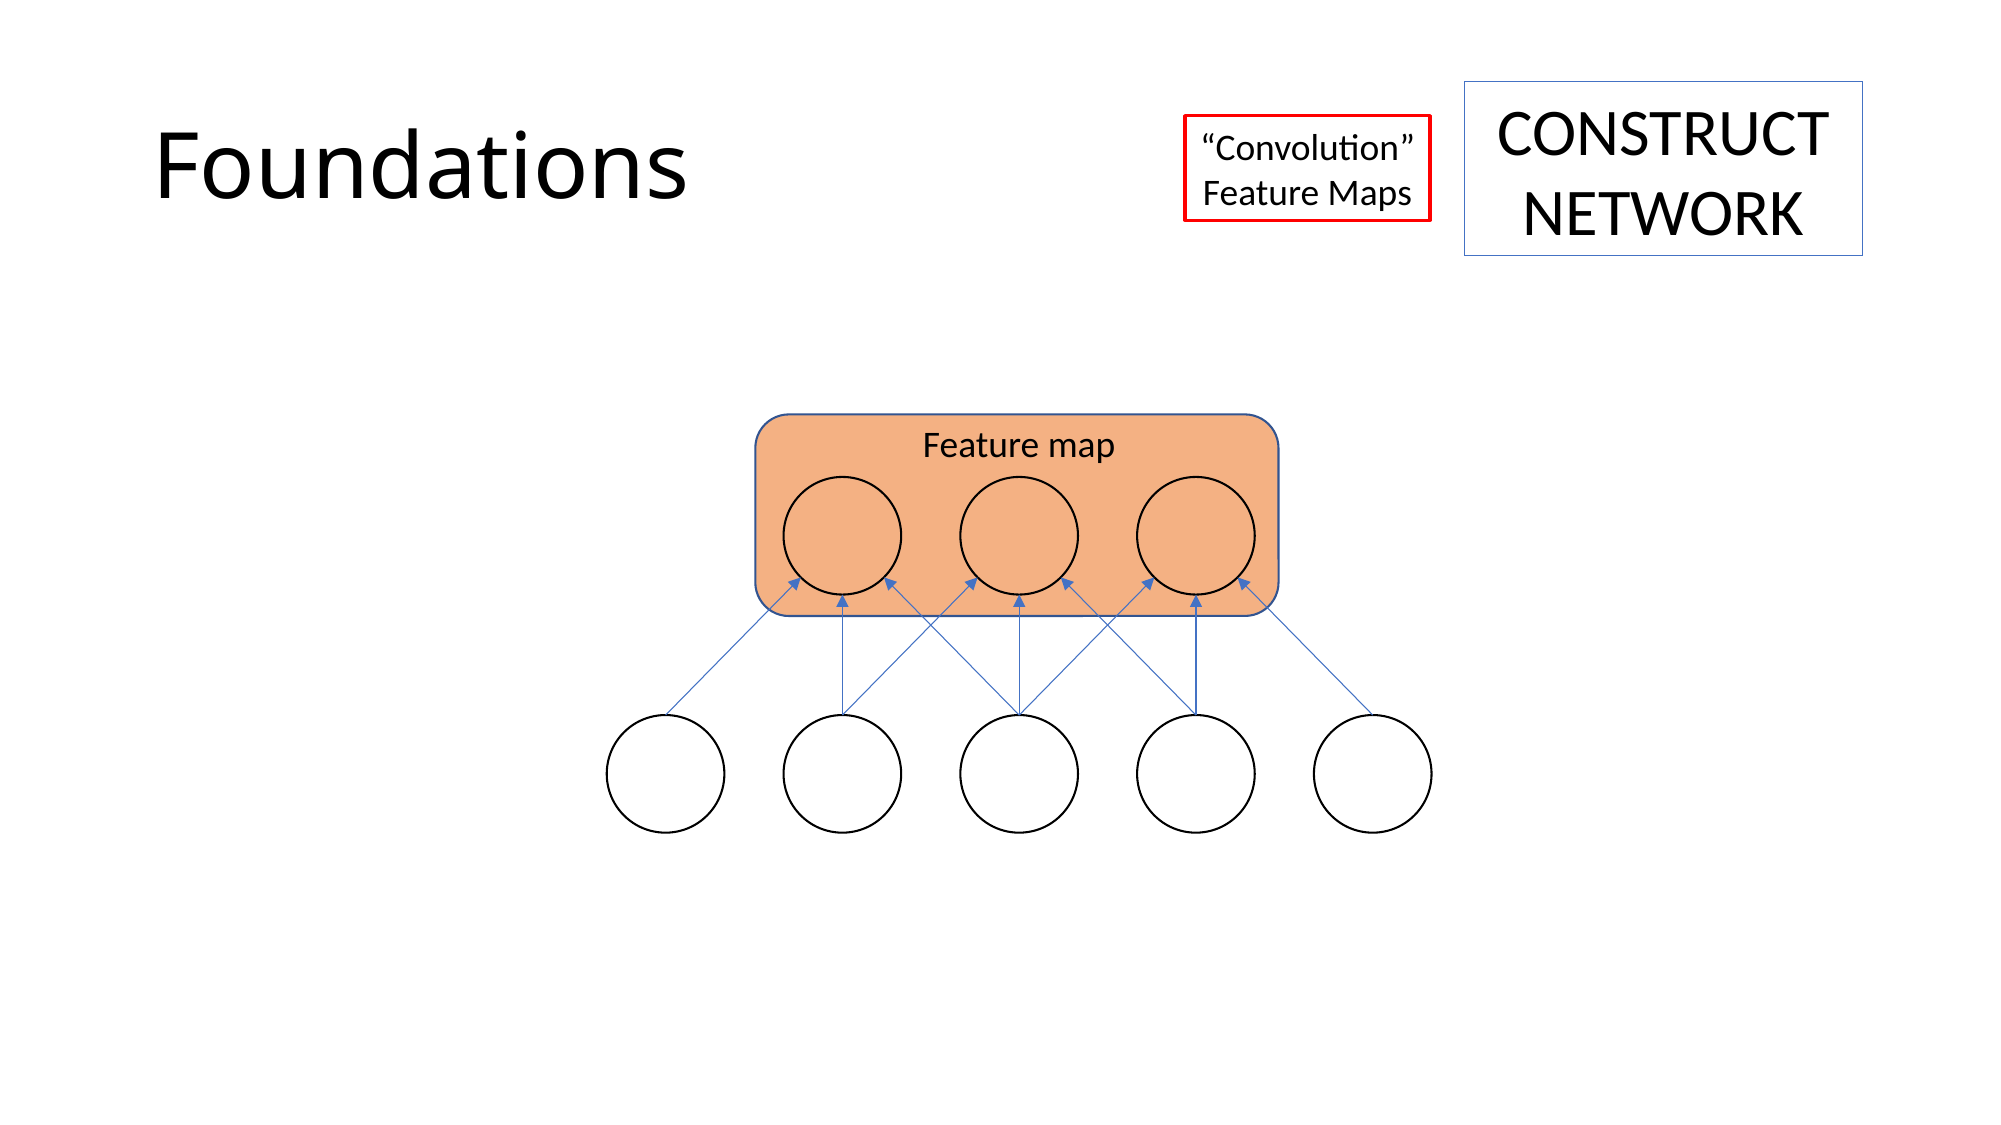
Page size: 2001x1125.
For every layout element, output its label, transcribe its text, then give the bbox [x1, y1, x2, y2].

text_box [1197, 581, 1237, 617]
text_box [1312, 714, 1433, 834]
text_box CONSTRUCT NETWORK [1464, 81, 1863, 256]
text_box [883, 577, 1020, 716]
text_box [959, 716, 1080, 834]
text_box [754, 413, 1280, 577]
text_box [1237, 577, 1373, 716]
text_box [959, 475, 1080, 577]
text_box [665, 577, 801, 716]
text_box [842, 577, 883, 716]
text_box [782, 714, 903, 834]
text_box “Convolution” Feature Maps [1185, 115, 1431, 221]
text_box [801, 580, 842, 618]
text_box [782, 475, 903, 596]
text_box [1136, 475, 1256, 596]
text_box [605, 714, 726, 834]
title Foundations [137, 59, 1863, 278]
text_box Feature map [871, 412, 1167, 473]
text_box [1060, 577, 1196, 716]
text_box [1136, 714, 1256, 834]
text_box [1020, 577, 1060, 716]
